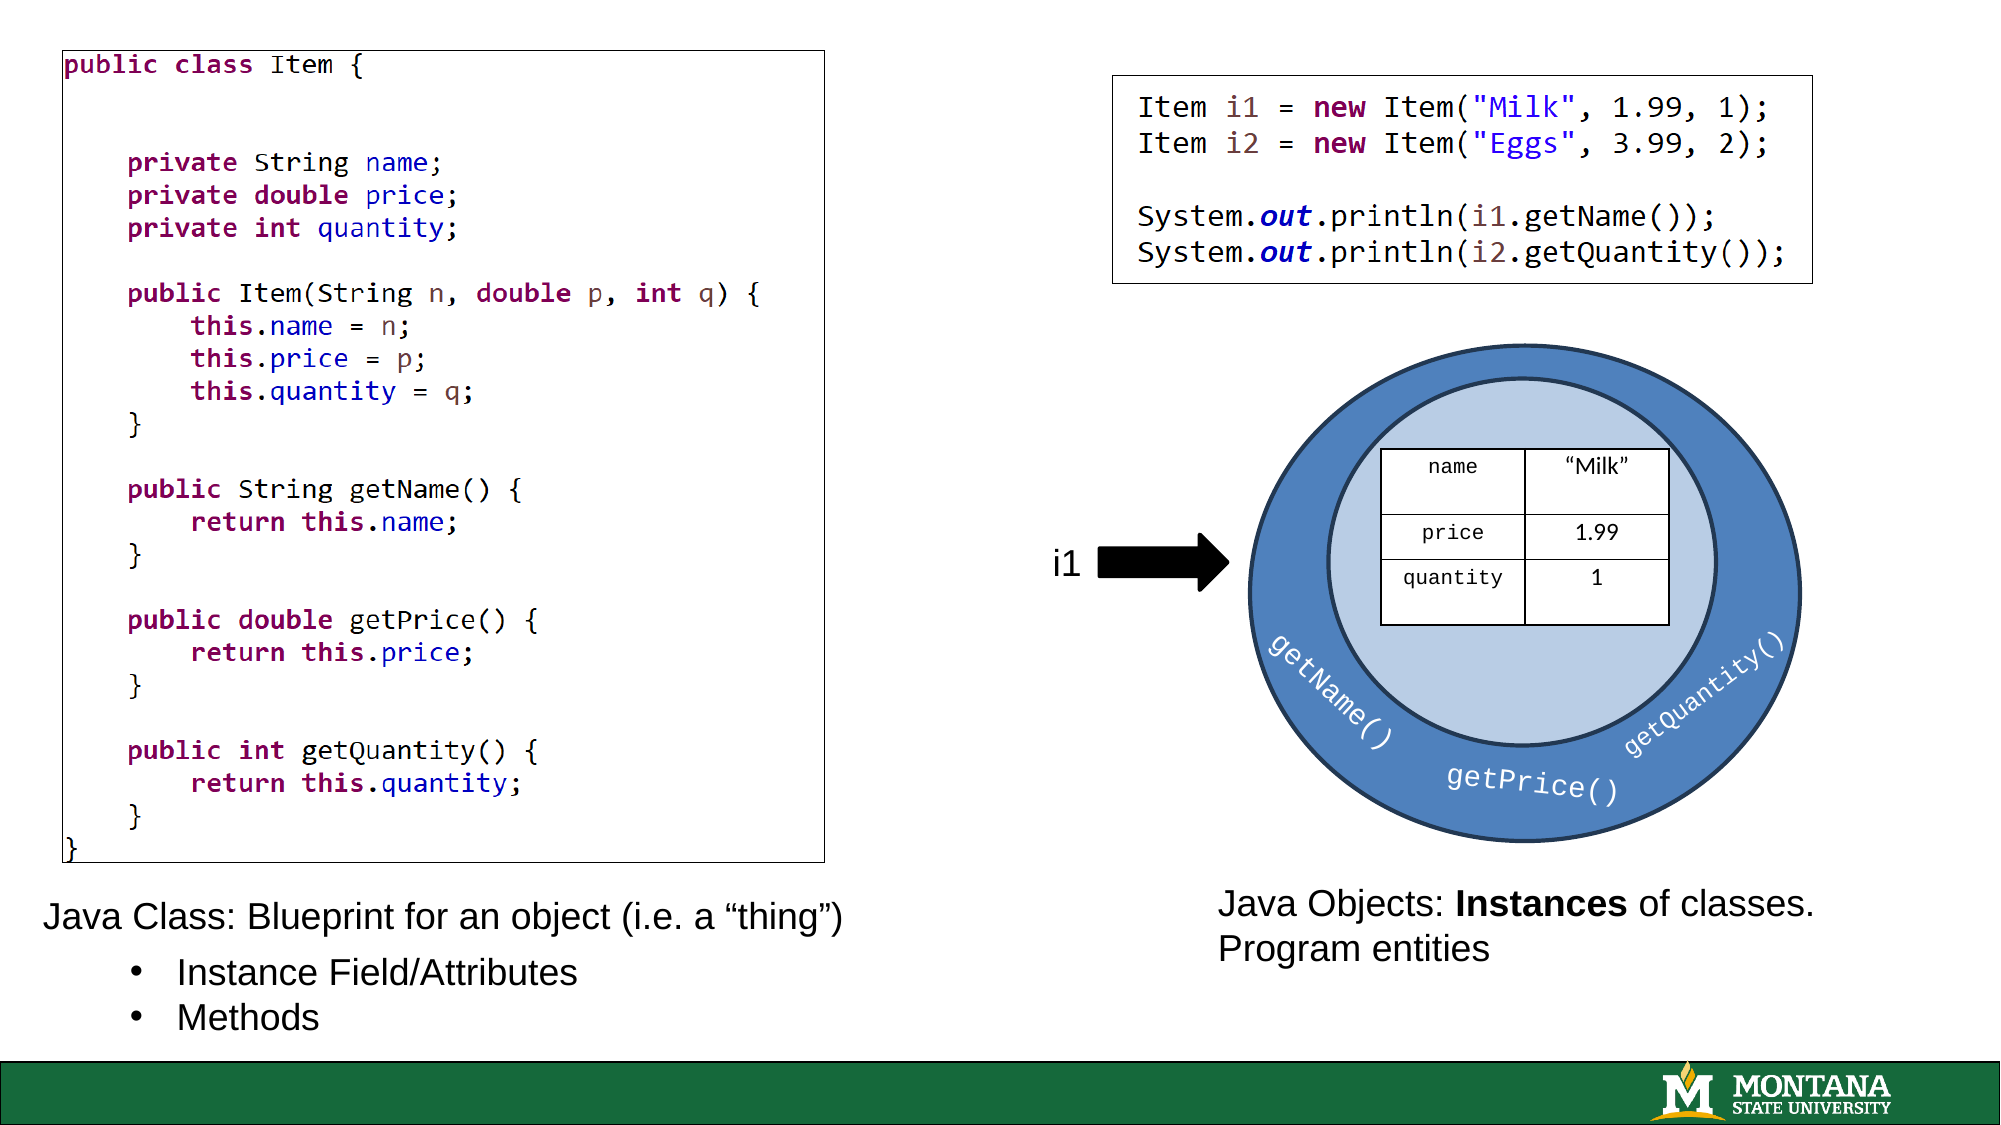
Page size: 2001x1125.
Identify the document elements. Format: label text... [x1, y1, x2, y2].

text_box [1326, 376, 1719, 748]
picture [62, 49, 826, 863]
table_header name [1382, 450, 1524, 514]
text_box getName() [1248, 607, 1420, 772]
table_cell quantity [1382, 560, 1524, 624]
text_box i1 [1037, 531, 1097, 592]
text_box Instance Field/Attributes Methods [115, 940, 594, 1046]
text_box getQuantity() [1599, 606, 1807, 777]
picture [1649, 1060, 1892, 1122]
text_box Java Class: Blueprint for an object (i.e. a “thing”) [28, 884, 860, 945]
text_box Java Objects: Instances of classes. Program entities [1203, 871, 1865, 977]
text_box [1097, 532, 1230, 592]
table_cell 1 [1526, 560, 1668, 624]
table_cell price [1382, 515, 1524, 559]
table_header “Milk” [1526, 450, 1668, 514]
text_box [1892, 1060, 2000, 1125]
table_cell 1.99 [1526, 515, 1668, 559]
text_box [0, 1060, 1647, 1125]
text_box [1247, 343, 1803, 844]
picture [1112, 74, 1813, 285]
text_box getPrice() [1429, 745, 1639, 817]
